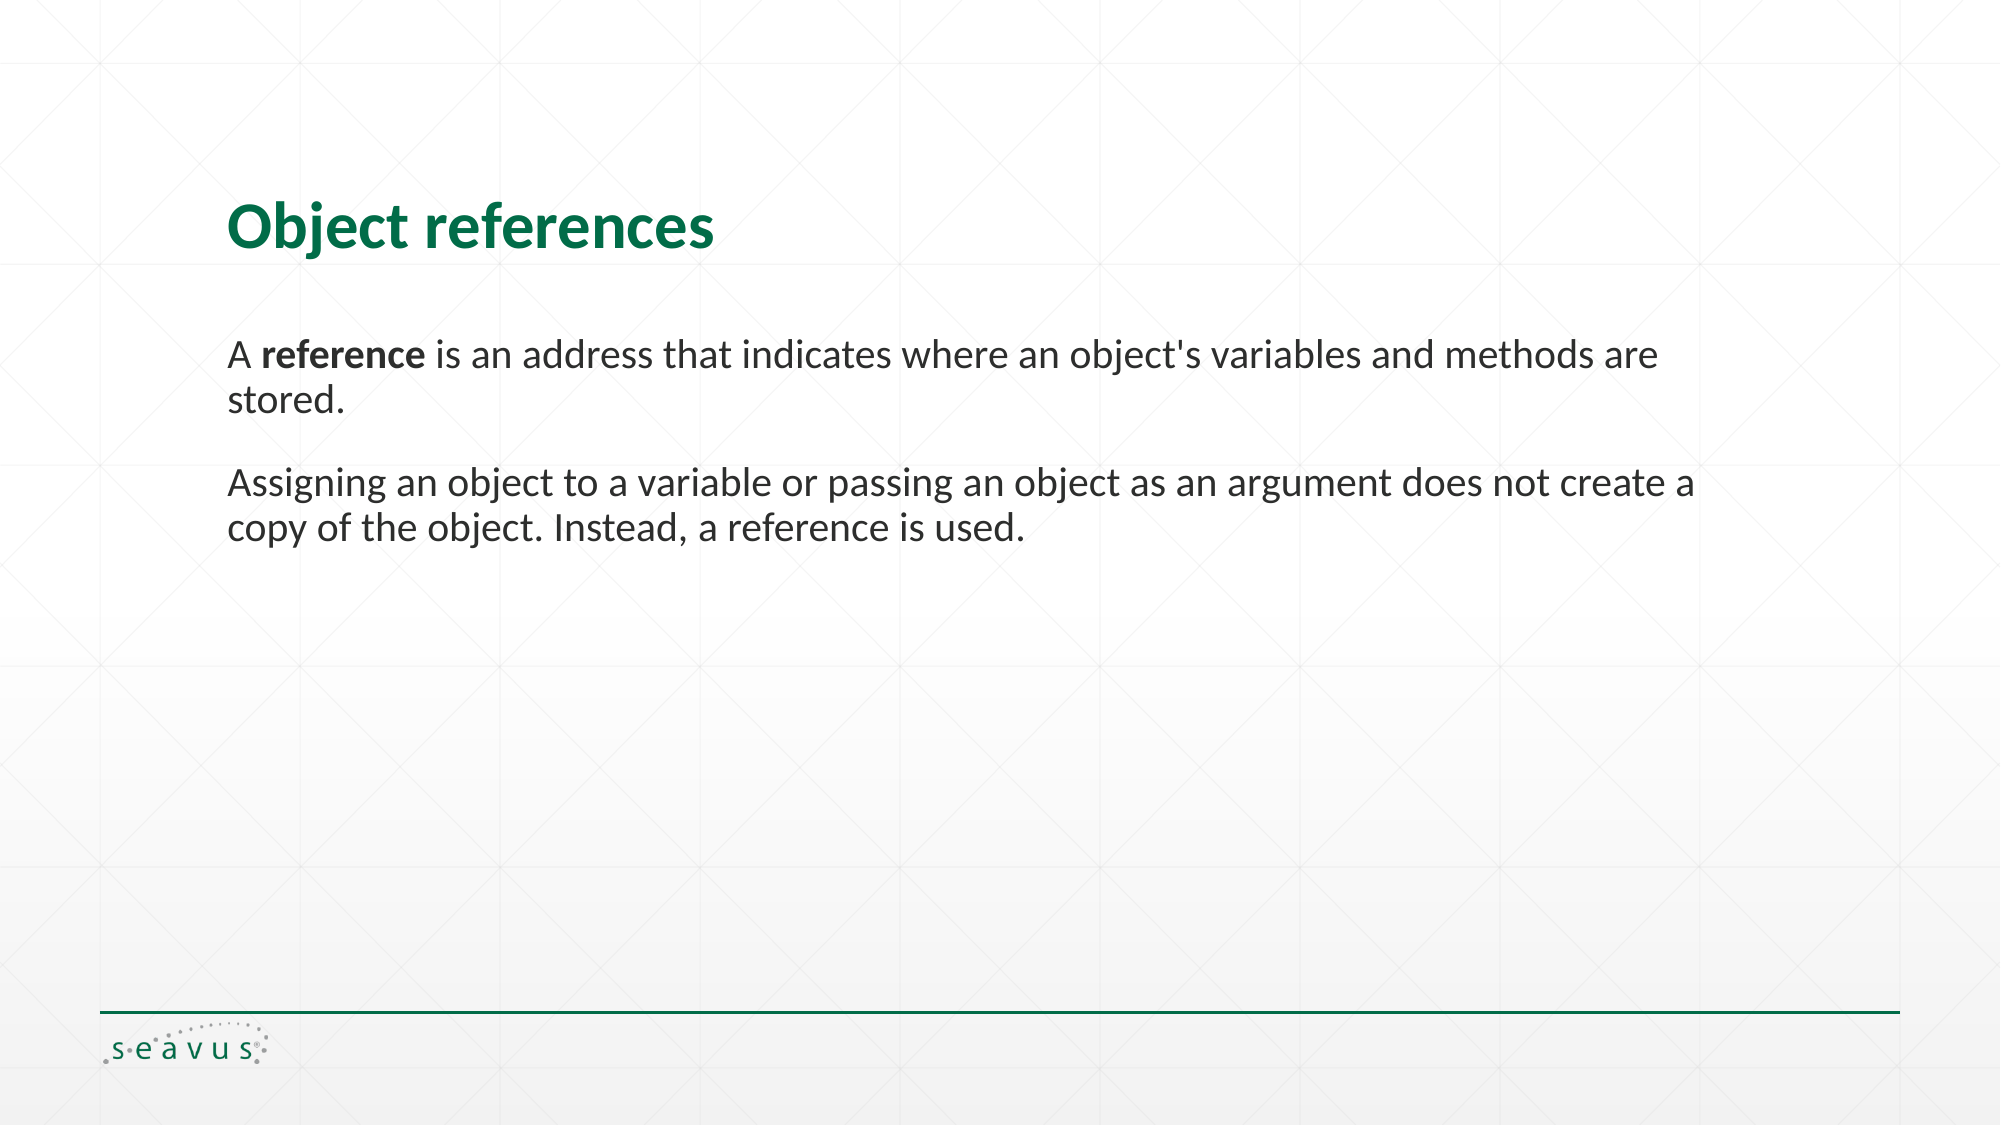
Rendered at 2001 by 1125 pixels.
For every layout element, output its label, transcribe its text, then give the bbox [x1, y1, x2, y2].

list A reference is an address that indicates where an object's variables and methods are stored. Assigning an object to a variable or passing an object as an argument does not create a copy of the object. Instead, a reference is used. [212, 324, 1788, 950]
picture [103, 1022, 268, 1064]
title Object references [212, 82, 1788, 271]
